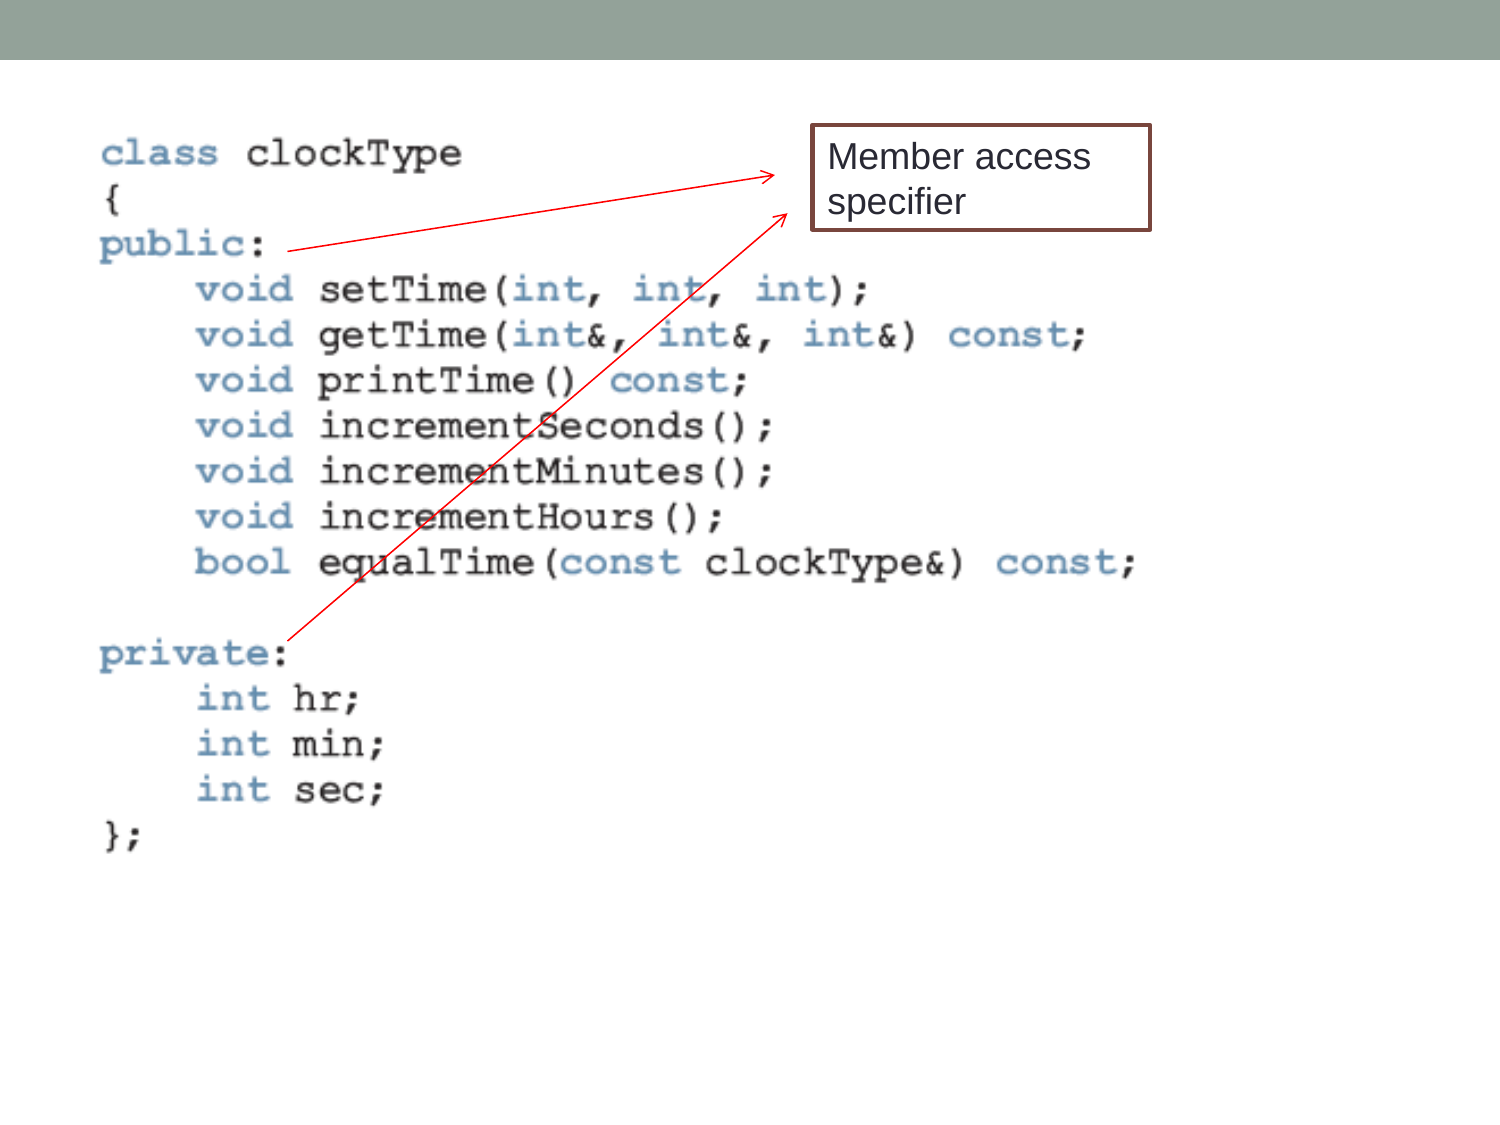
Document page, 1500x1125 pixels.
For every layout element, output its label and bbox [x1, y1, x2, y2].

picture [87, 124, 1151, 864]
text_box [287, 174, 776, 212]
text_box [287, 212, 788, 642]
